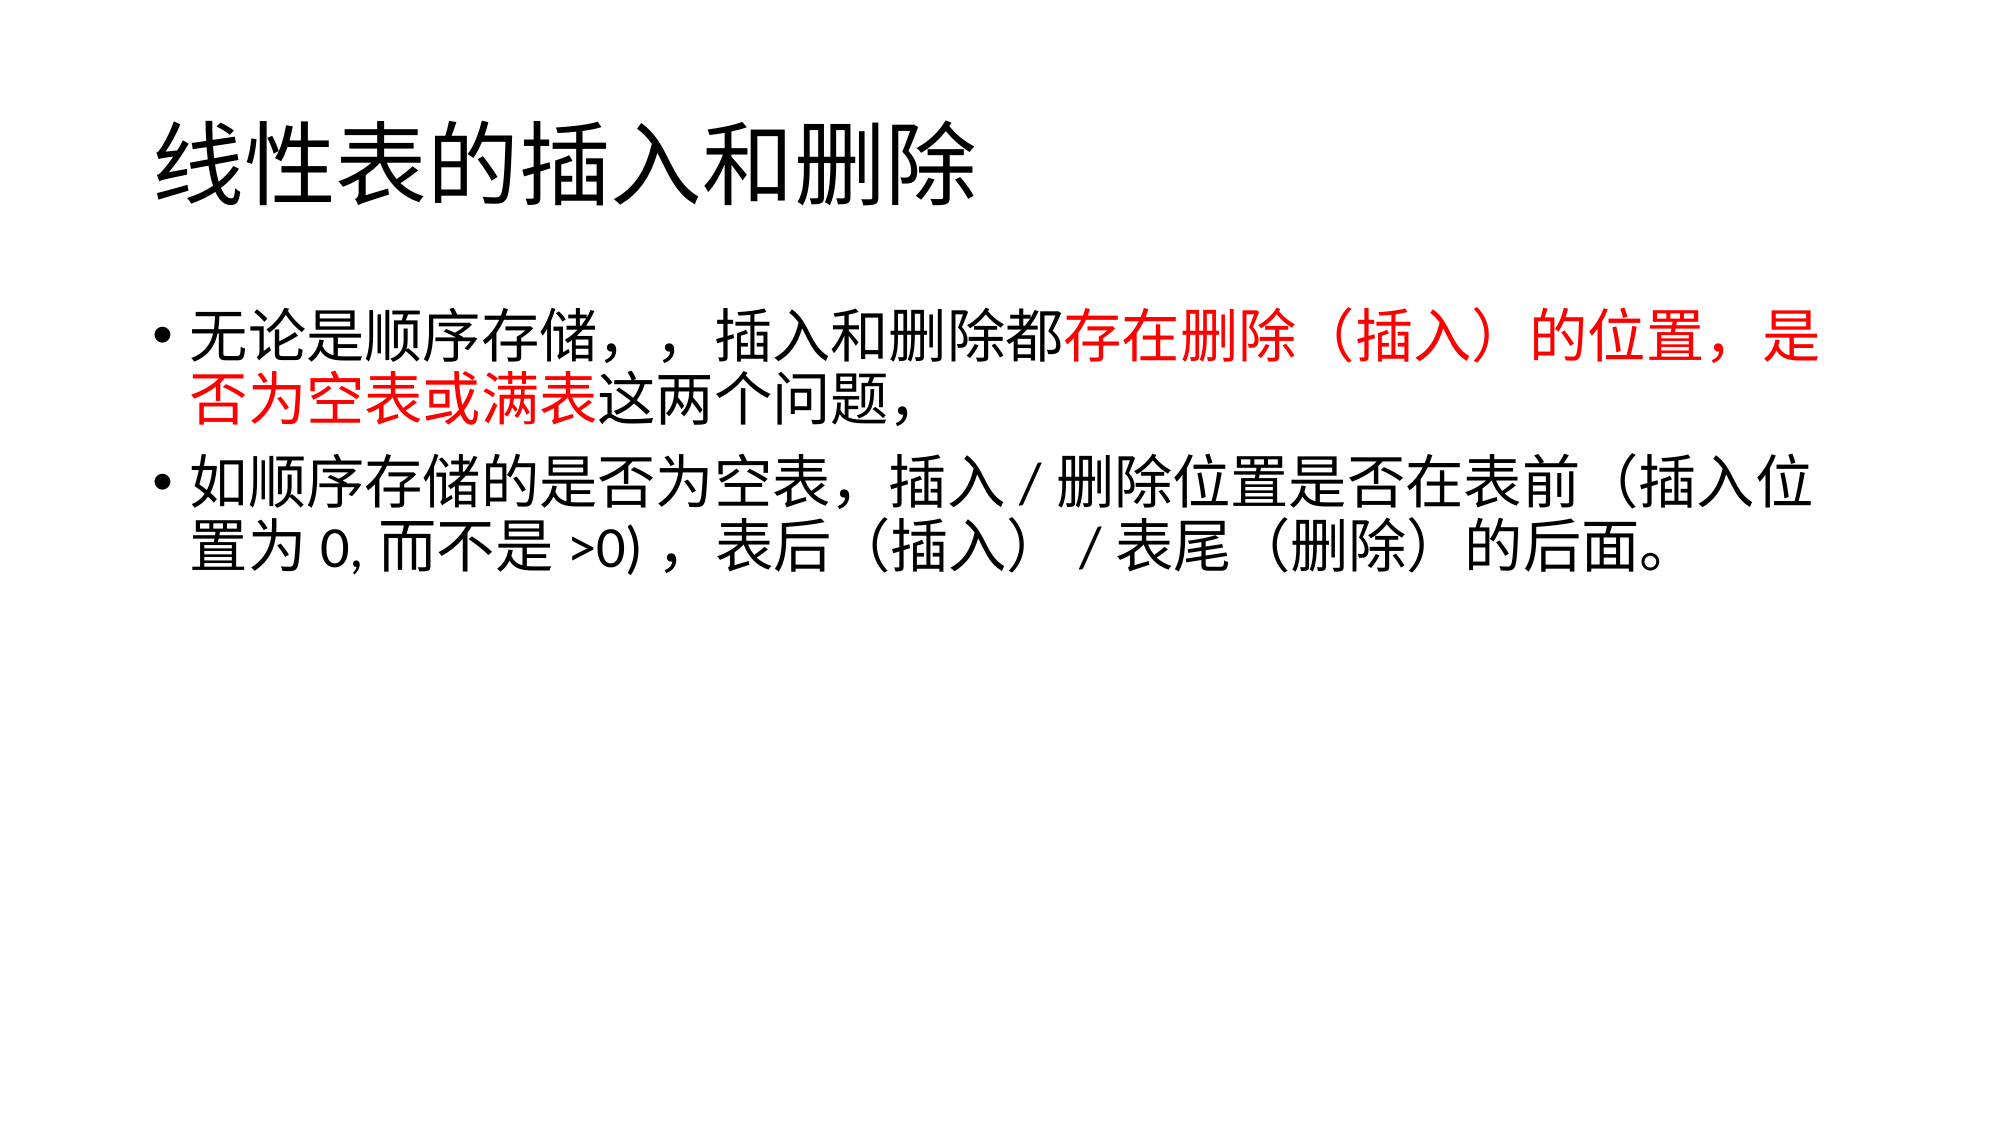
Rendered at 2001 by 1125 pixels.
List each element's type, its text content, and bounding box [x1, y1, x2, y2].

list 无论是顺序存储，，插入和删除都存在删除（插入）的位置，是否为空表或满表这两个问题， 如顺序存储的是否为空表，插入/删除位置是否在表前（插入位置为0,而不是>0)，表后（插入）/表尾（删除）的后面。 [137, 299, 1863, 1014]
title 线性表的插入和删除 [137, 59, 1863, 278]
